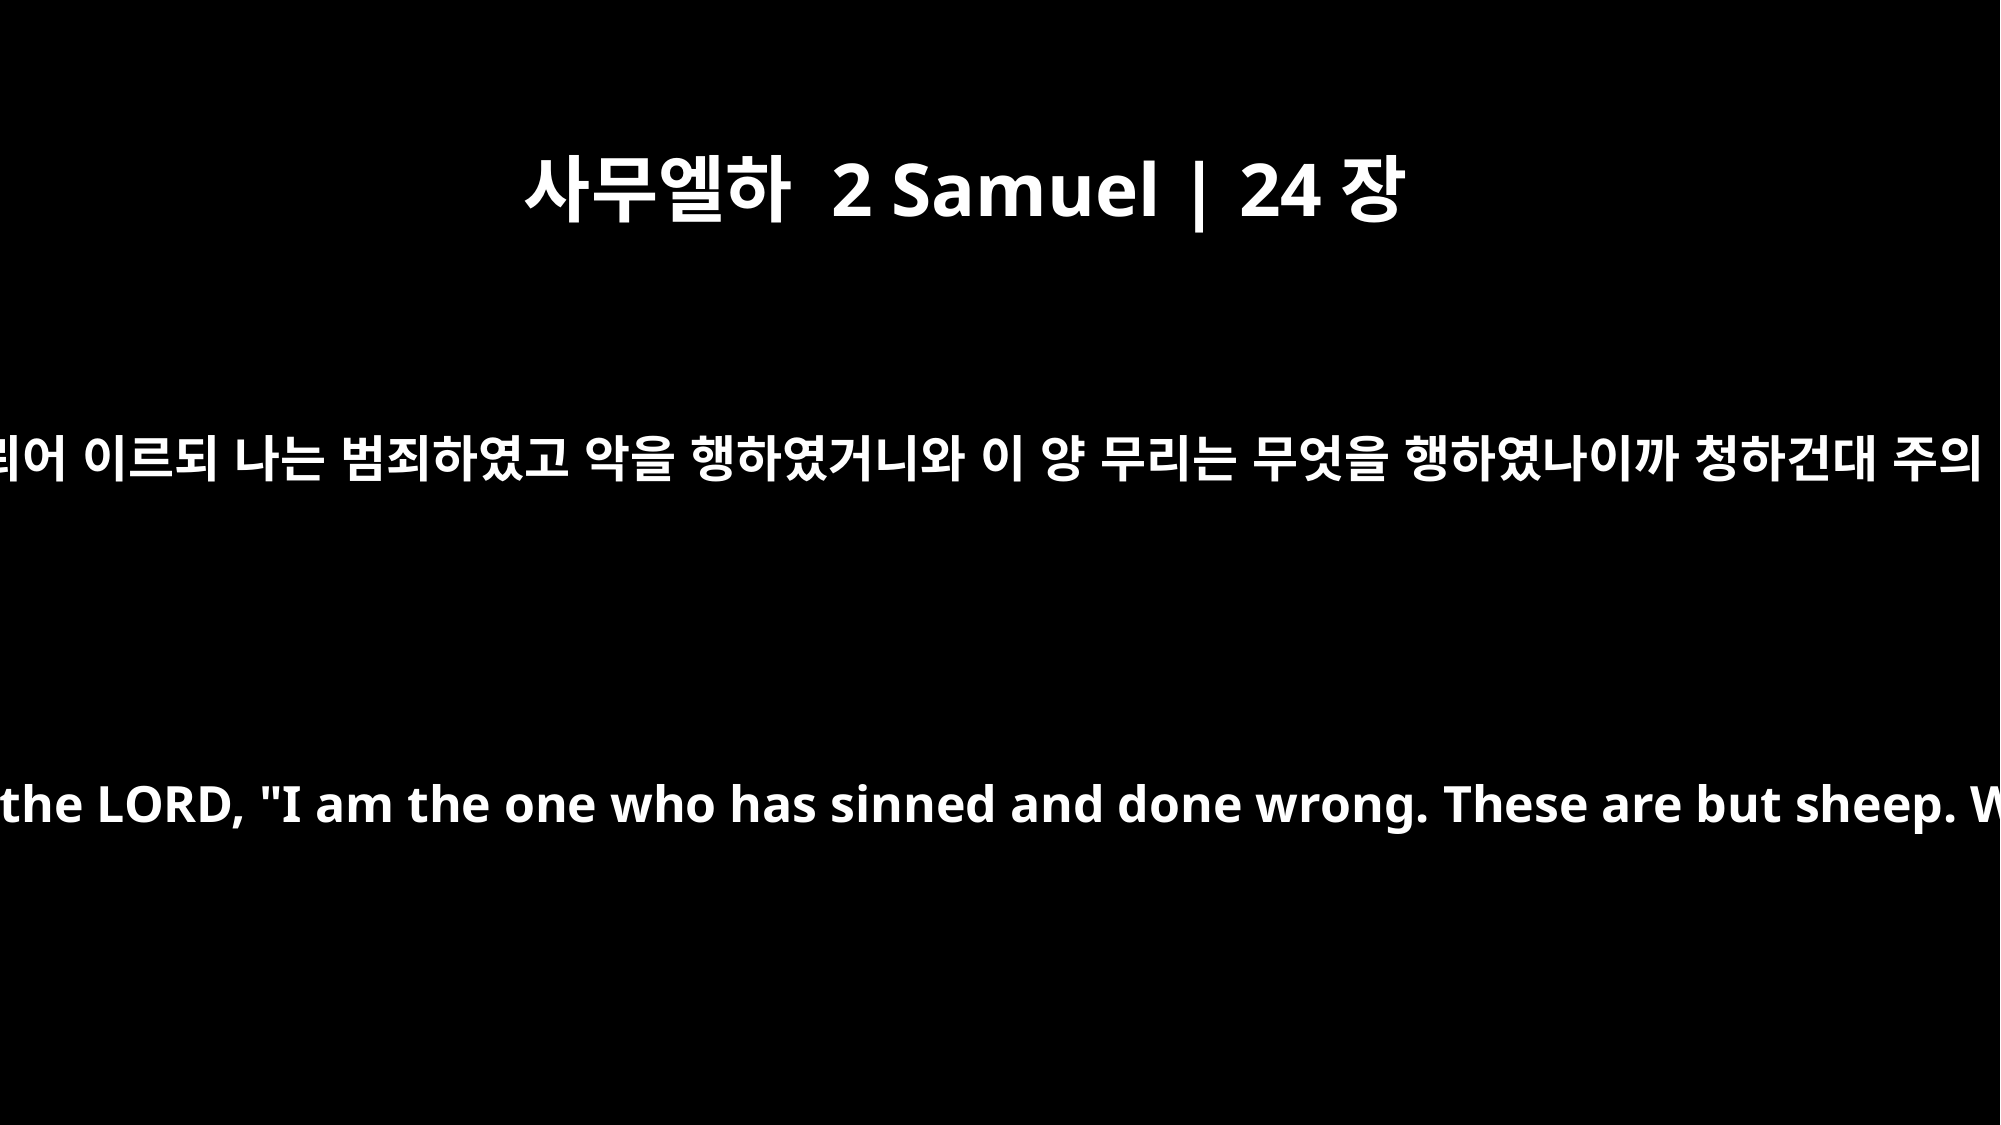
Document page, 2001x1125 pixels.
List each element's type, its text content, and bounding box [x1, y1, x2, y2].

text_box 17 다윗이 백성을 치는 천사를 보고 곧 여호와께 아뢰어 이르되 나는 범죄하였고 악을 행하였거니와 이 양 무리는 무엇을 행하였나이까 청하건대 주의 손으로 나와 내 아버지의 집을 치소서 하니라 [0, 359, 2000, 495]
text_box 사무엘하 2 Samuel | 24장 [509, 136, 1423, 239]
text_box When David saw the angel who was striking down the people, he said to the LORD, "I am the one who has sinned and done wrong. These are but sheep. What have they done? Let your hand fall upon me and my family." [0, 764, 2000, 840]
